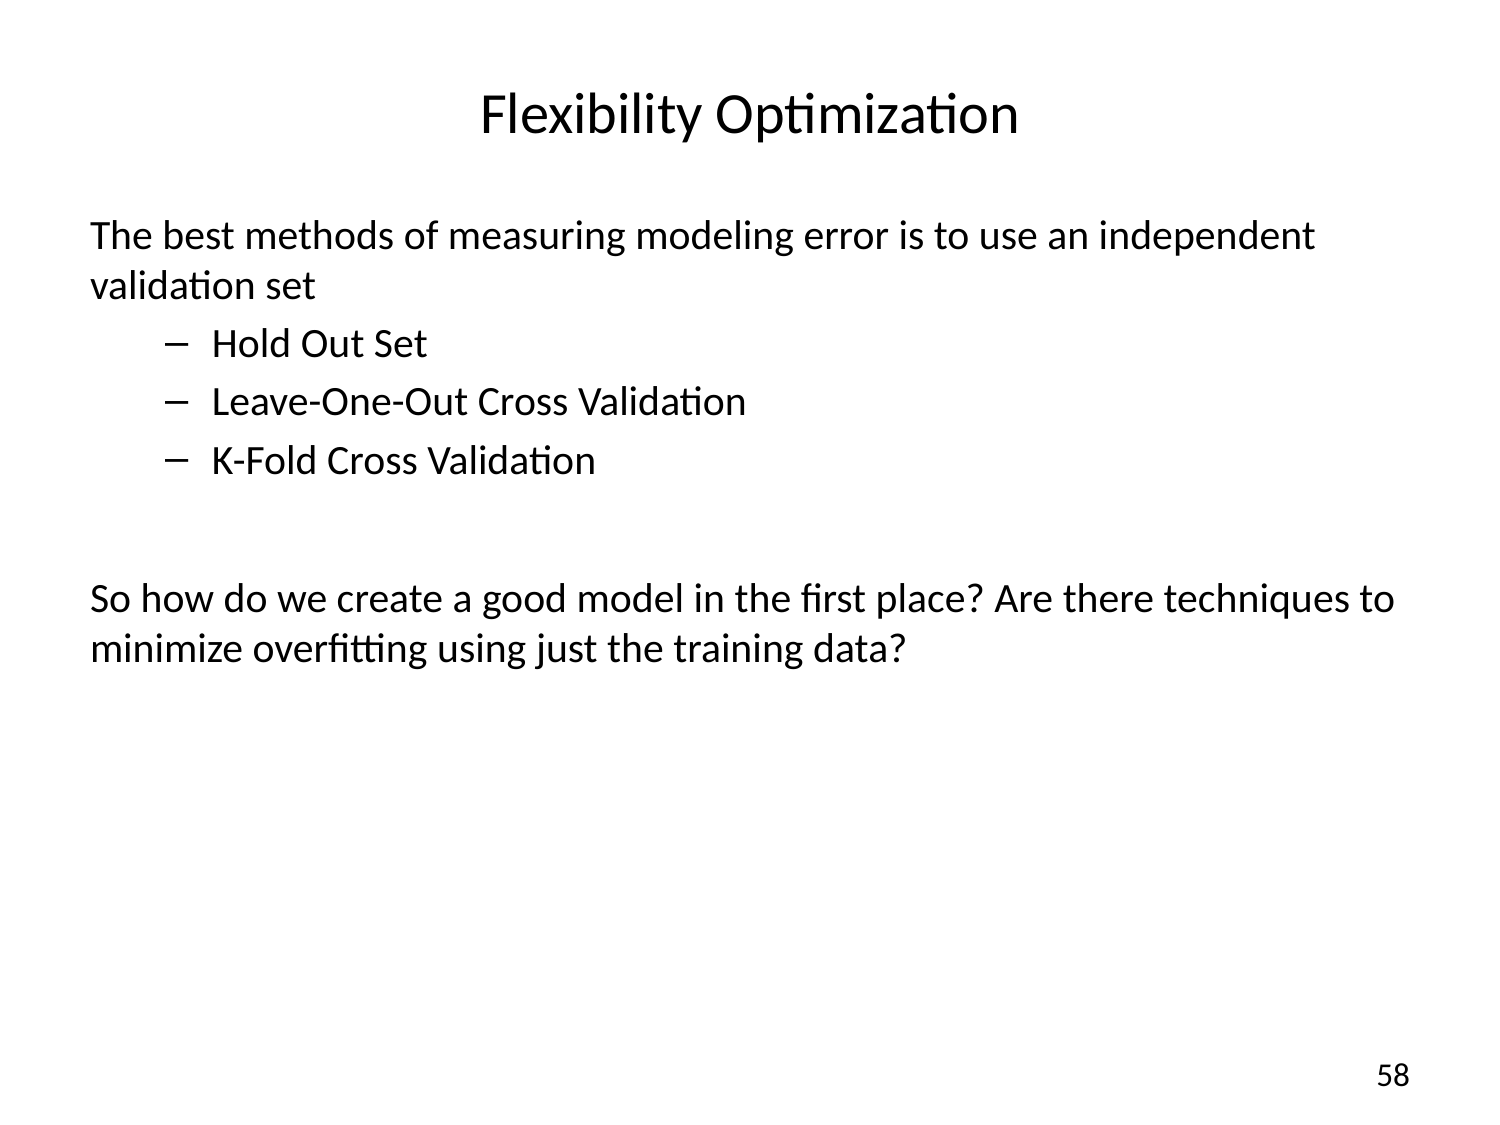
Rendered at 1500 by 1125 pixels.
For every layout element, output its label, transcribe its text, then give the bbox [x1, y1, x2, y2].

slide_number 58 [1074, 1042, 1425, 1103]
title Flexibility Optimization [75, 45, 1425, 175]
list The best methods of measuring modeling error is to use an independent validation set Hold Out Set Leave-One-Out Cross Validation K-Fold Cross Validation So how do we create a good model in the first place? Are there techniques to minimize overfitting using just the training data? [75, 200, 1425, 993]
